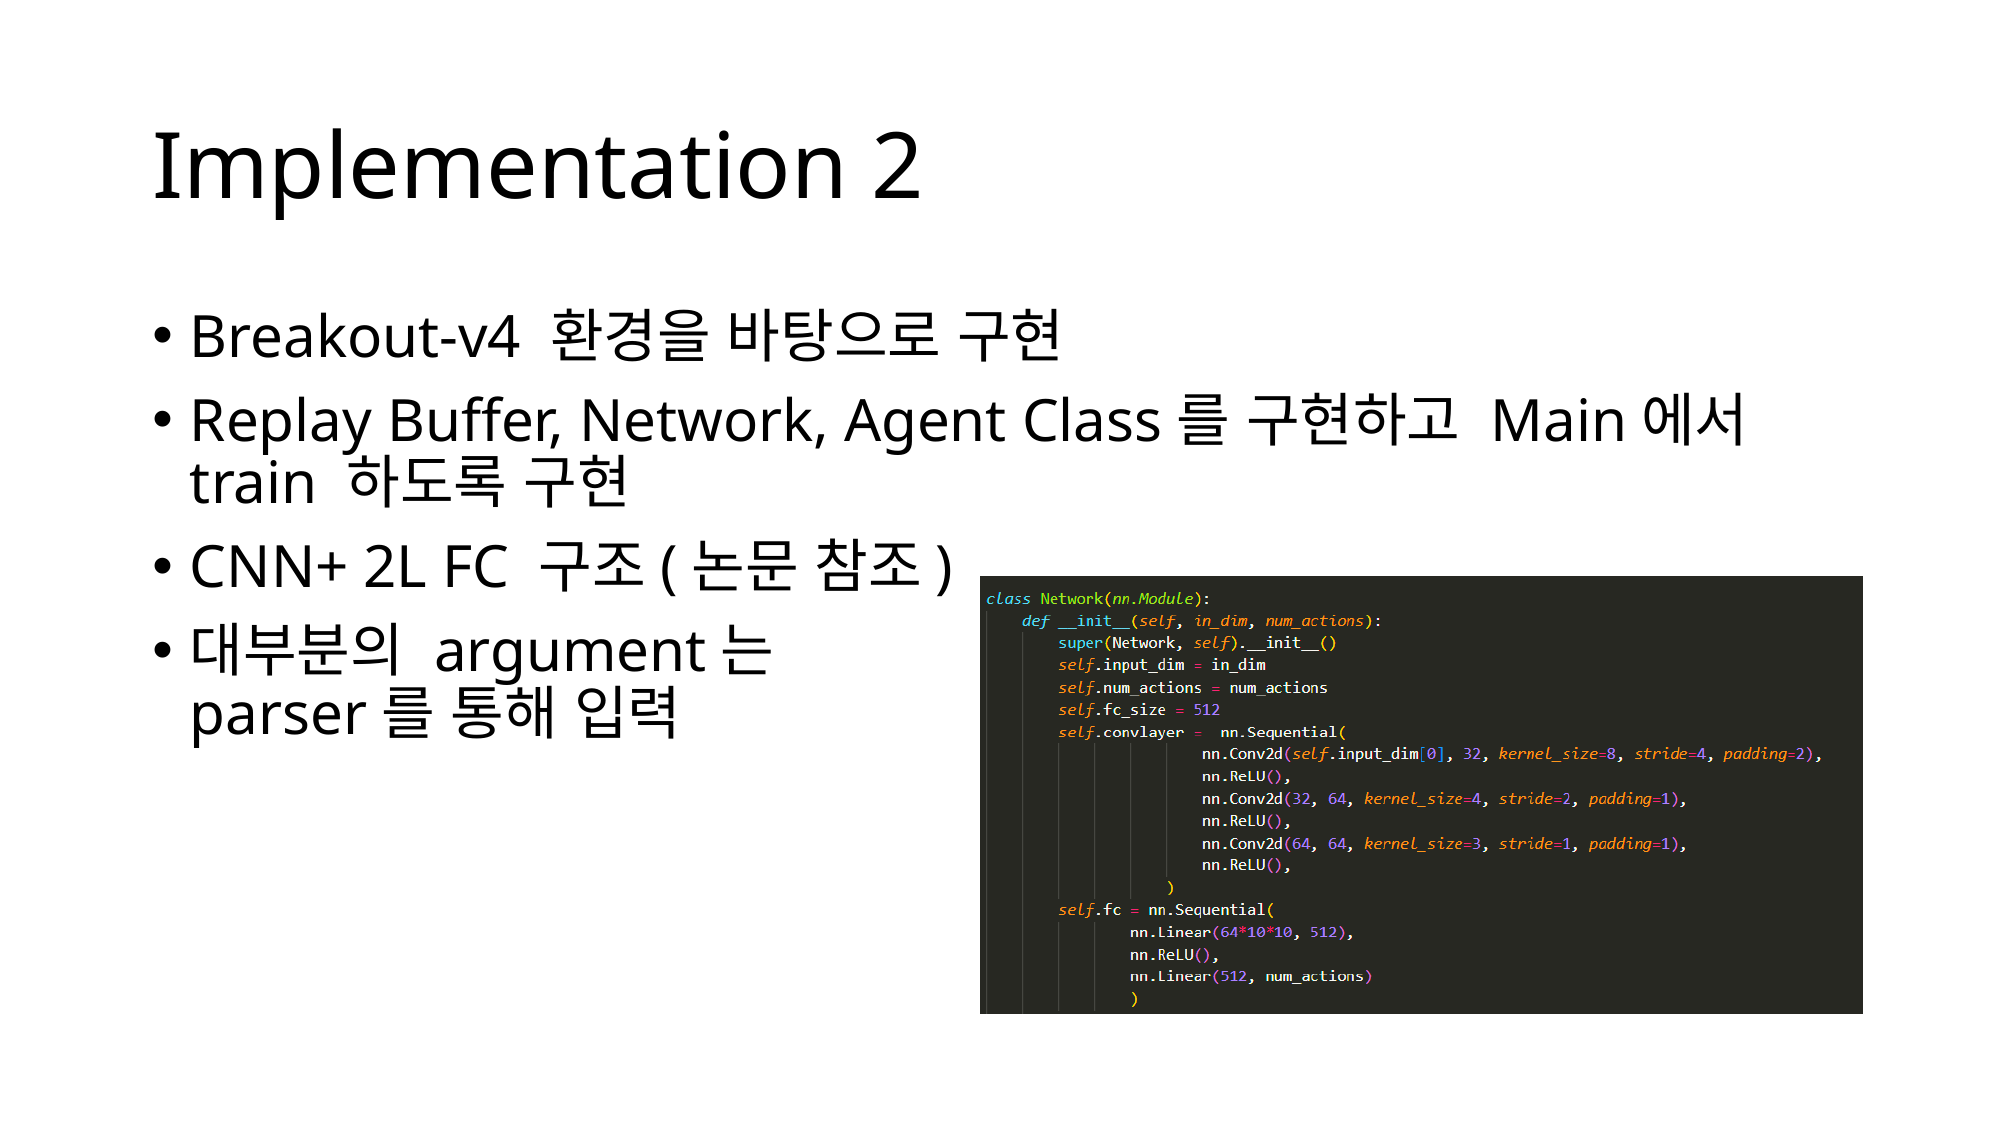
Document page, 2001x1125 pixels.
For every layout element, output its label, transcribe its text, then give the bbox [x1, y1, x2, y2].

picture [980, 576, 1863, 1014]
list Breakout-v4 환경을 바탕으로 구현 Replay Buffer, Network, Agent Class를 구현하고 Main에서 train 하도록 구현 CNN+ 2L FC 구조(논문 참조) 대부분의 argument는 parser를 통해 입력 [137, 299, 1863, 1014]
title Implementation 2 [137, 59, 1863, 278]
